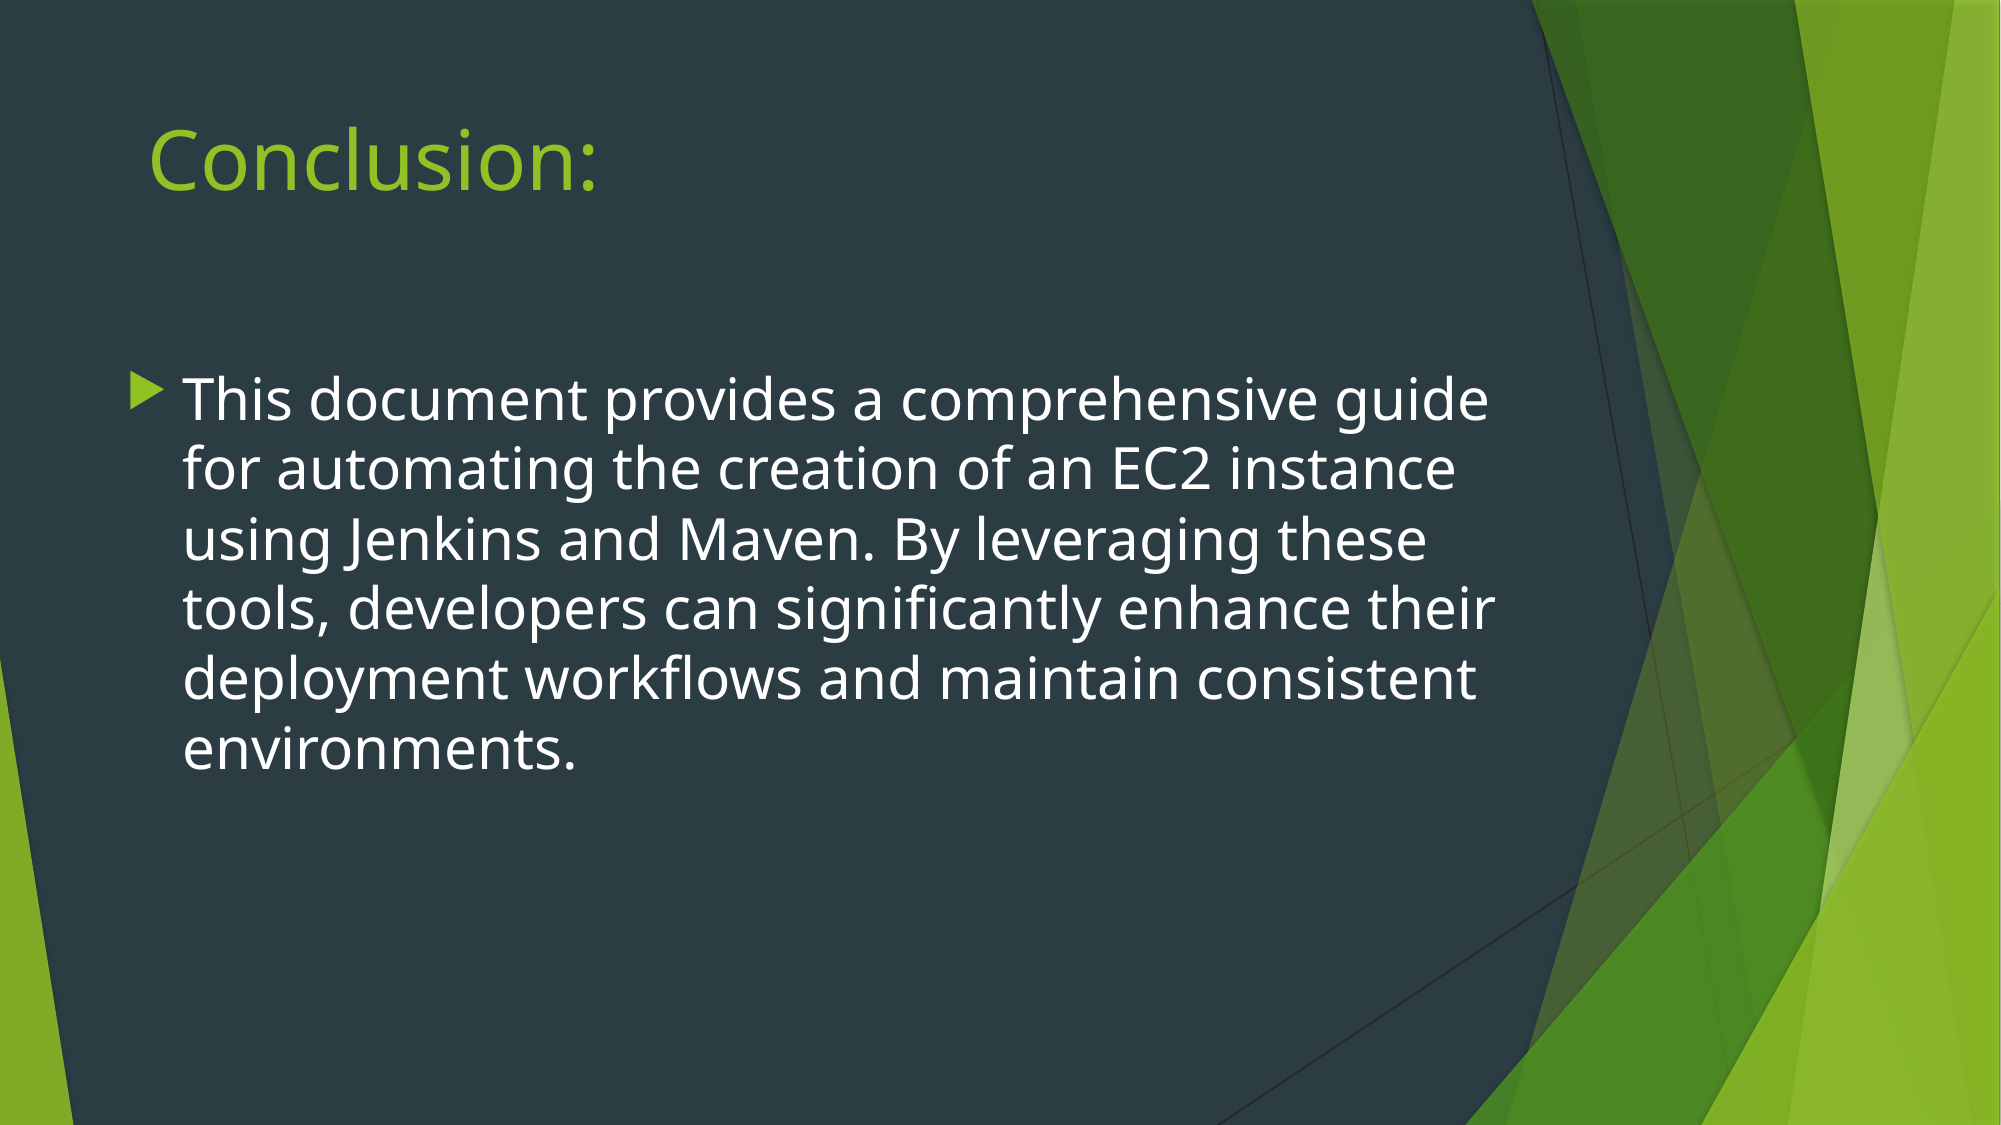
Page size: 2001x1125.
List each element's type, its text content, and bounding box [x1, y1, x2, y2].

list This document provides a comprehensive guide for automating the creation of an EC2 instance using Jenkins and Maven. By leveraging these tools, developers can significantly enhance their deployment workflows and maintain consistent environments. [111, 354, 1522, 992]
title Conclusion: [111, 99, 1522, 317]
